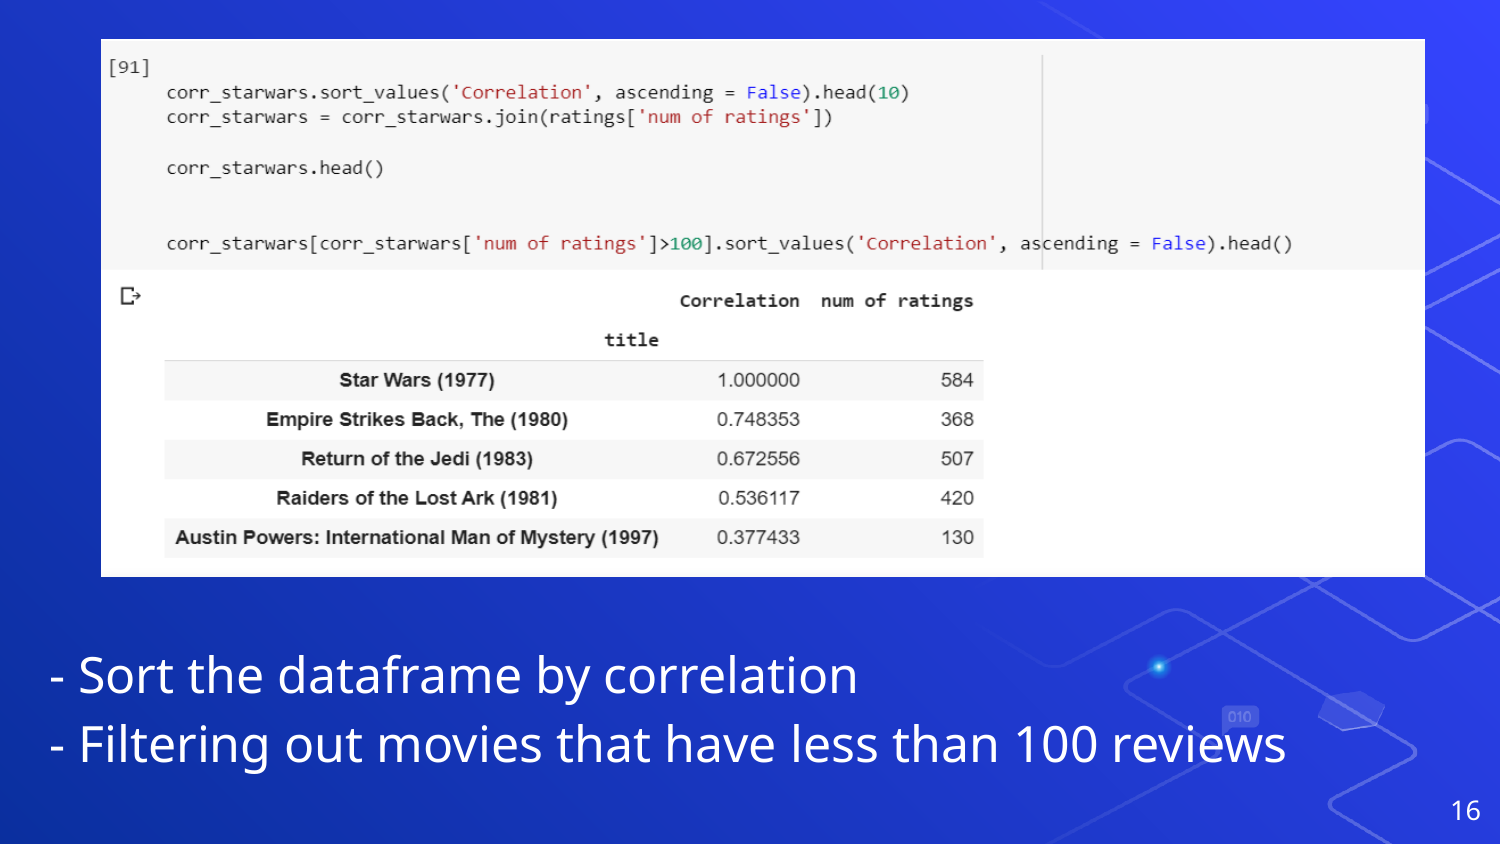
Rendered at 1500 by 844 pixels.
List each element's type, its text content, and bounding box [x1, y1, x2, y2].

slide_number 16 [1391, 779, 1482, 844]
text_box - Sort the dataframe by correlation - Filtering out movies that have less than 100 reviews [49, 634, 1383, 764]
picture [0, 0, 1500, 844]
